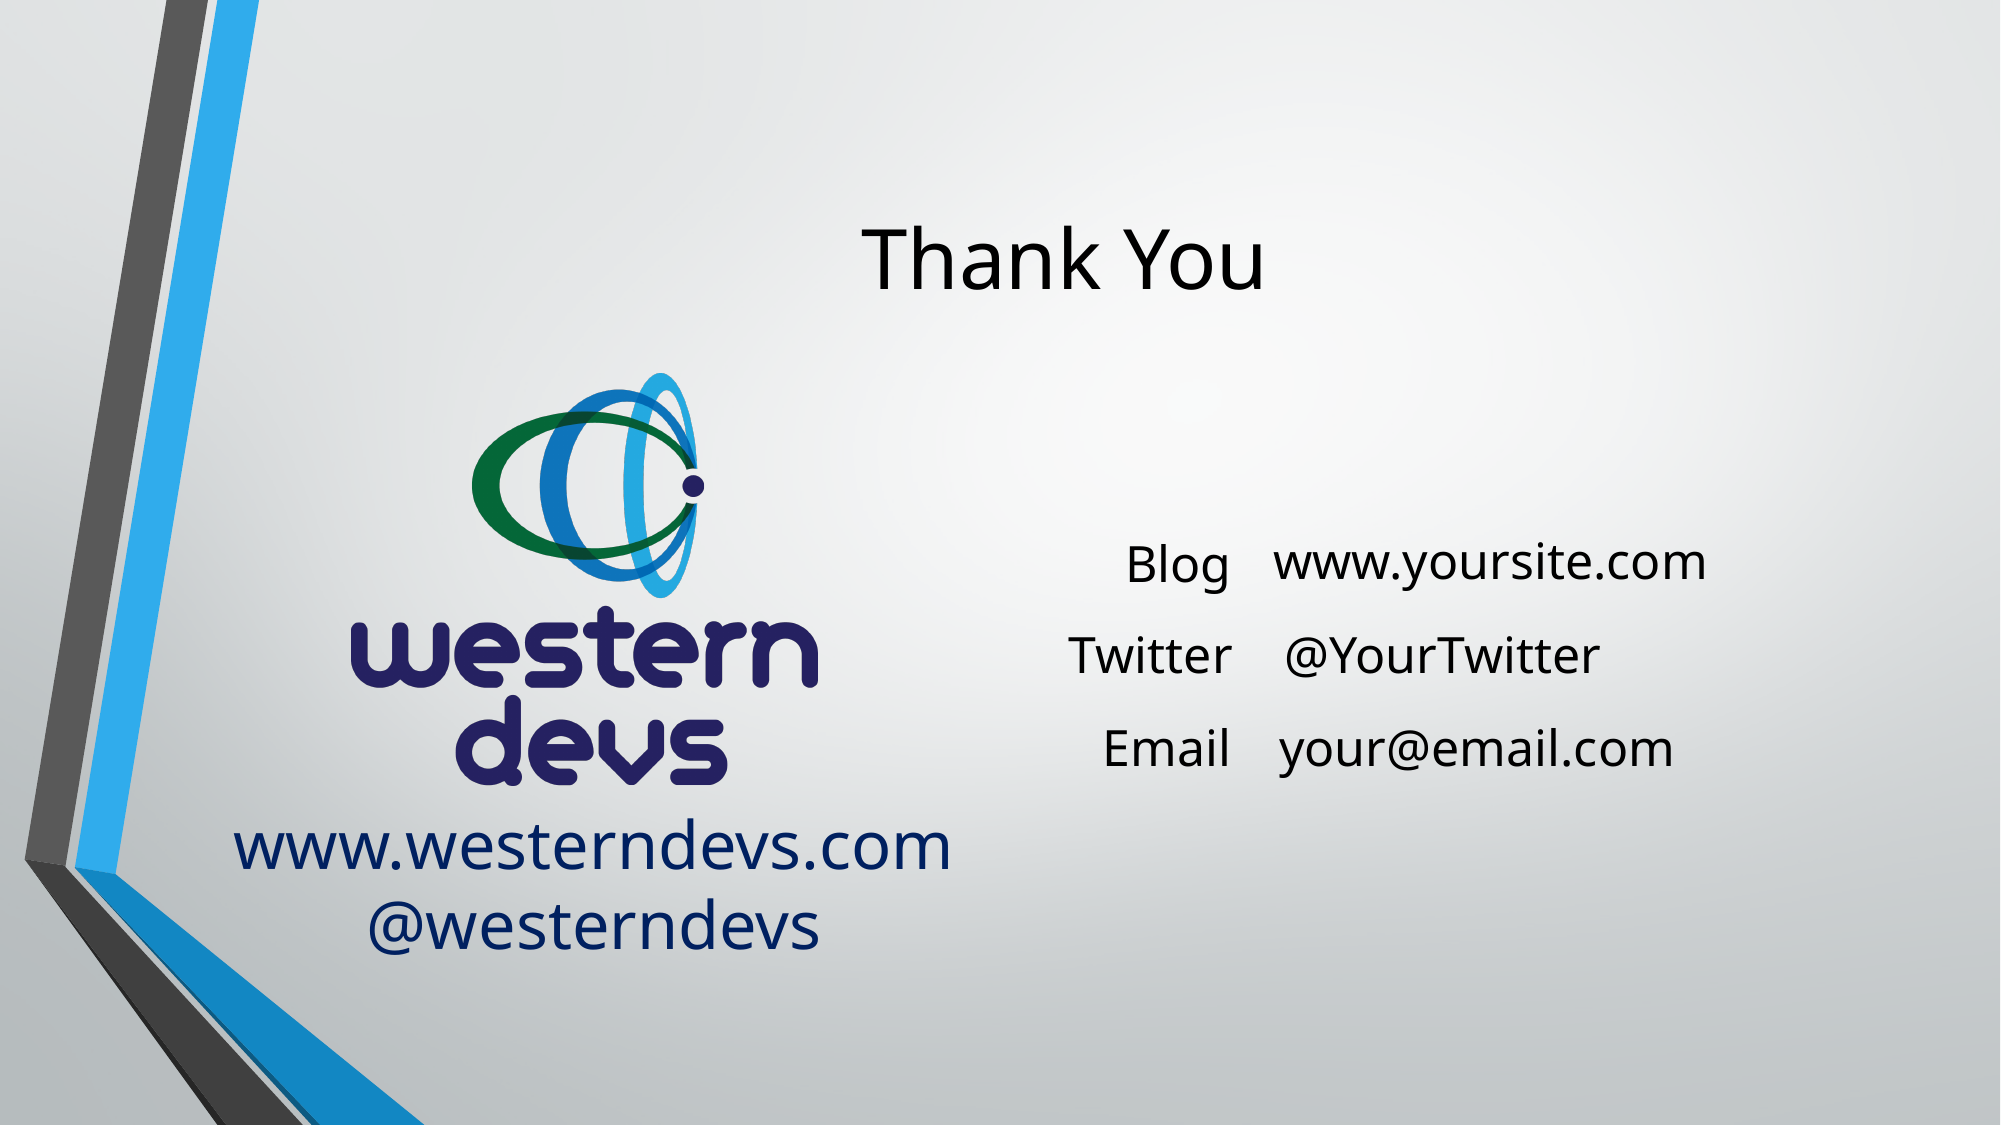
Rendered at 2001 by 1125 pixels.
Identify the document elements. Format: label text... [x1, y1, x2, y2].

picture [351, 373, 818, 786]
text_box Blog [1110, 525, 1247, 601]
title Thank You [243, 112, 1887, 400]
text_box www.westerndevs.com @westerndevs [183, 795, 1005, 970]
text_box @YourTwitter [1270, 615, 1617, 691]
text_box Email [1087, 709, 1246, 785]
text_box www.yoursite.com [1258, 521, 1723, 597]
text_box your@email.com [1264, 709, 1690, 785]
text_box Twitter [1054, 615, 1248, 691]
